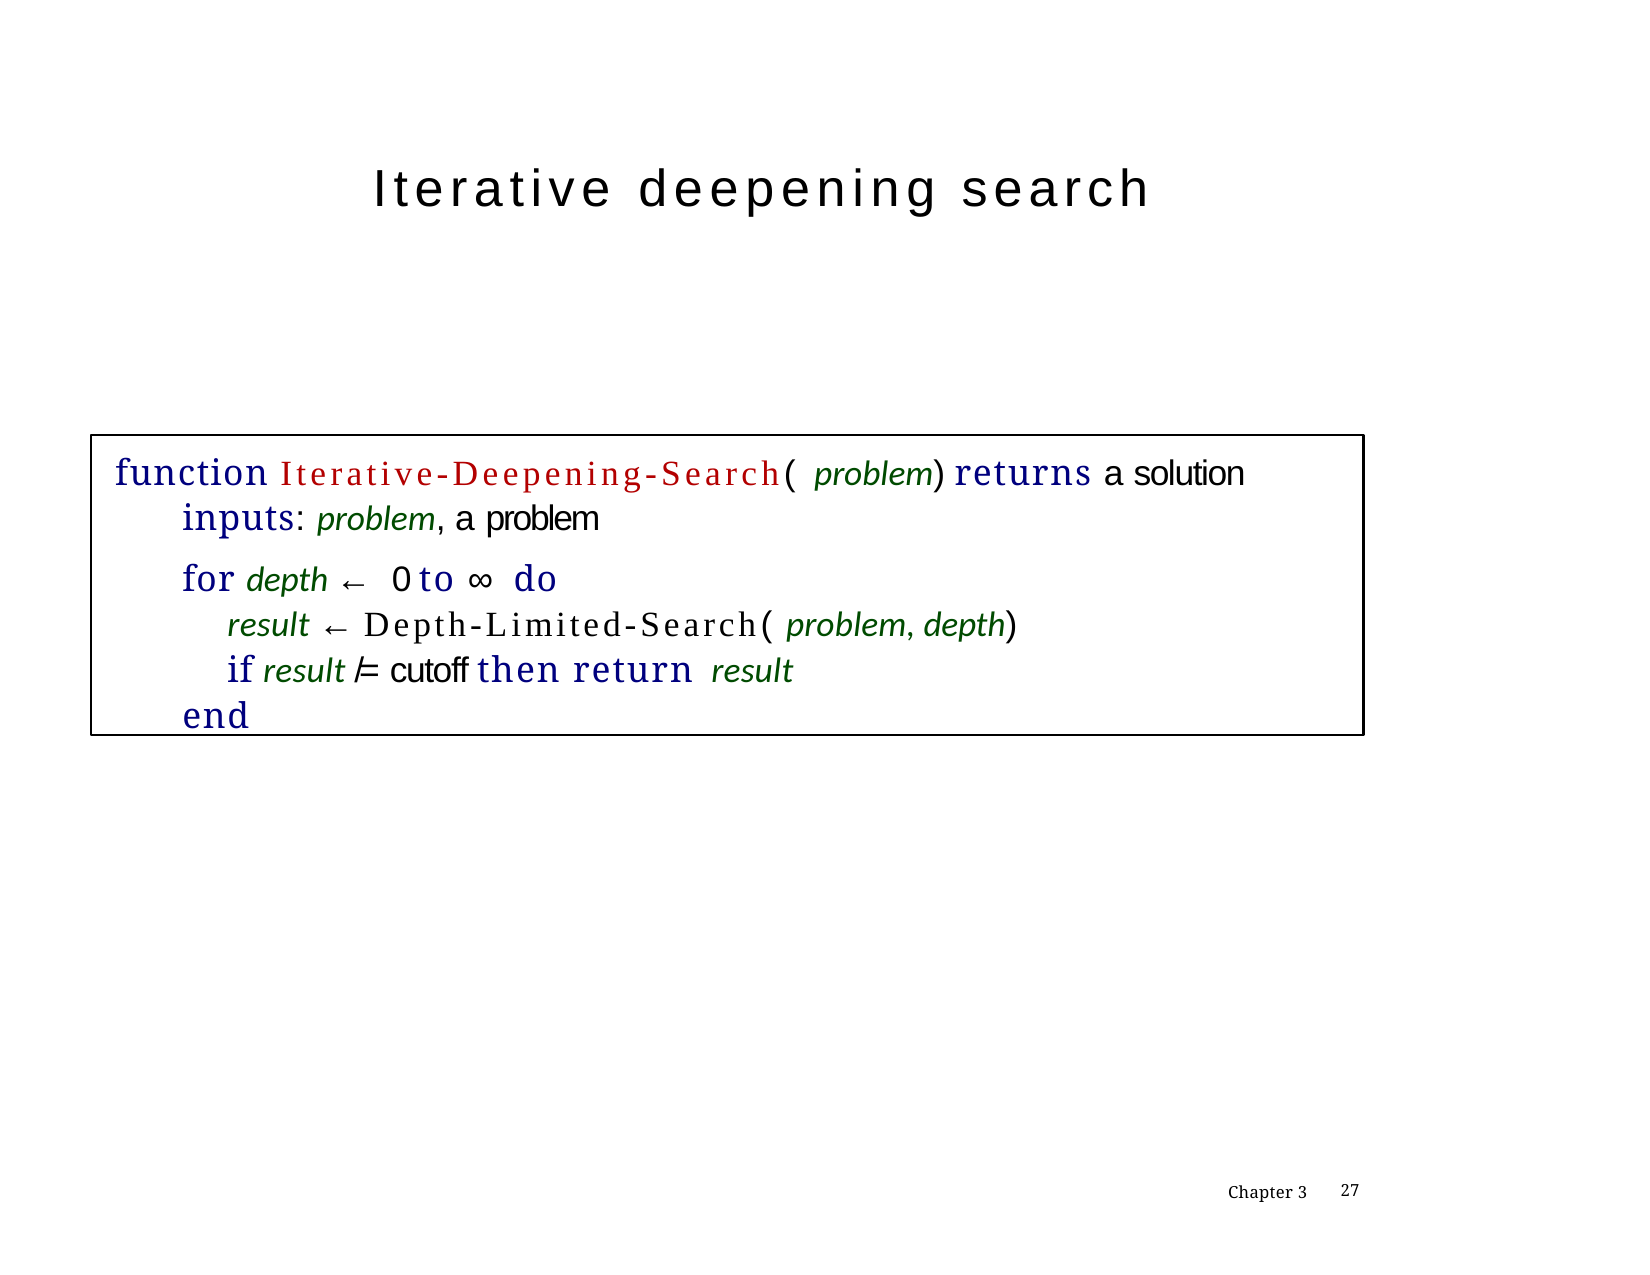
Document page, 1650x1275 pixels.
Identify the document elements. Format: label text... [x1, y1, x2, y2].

text_box function Iterative-Deepening-Search( problem) returns a solution inputs: problem, a problem for depth ← 0 to ∞ do result ← Depth-Limited-Search( problem, depth) if result /= cutoff then return result end [90, 435, 1364, 736]
text_box <number> [1336, 1183, 1363, 1275]
text_box Iterative deepening search [87, 165, 1355, 379]
text_box Chapter 3 [1226, 1183, 1308, 1275]
